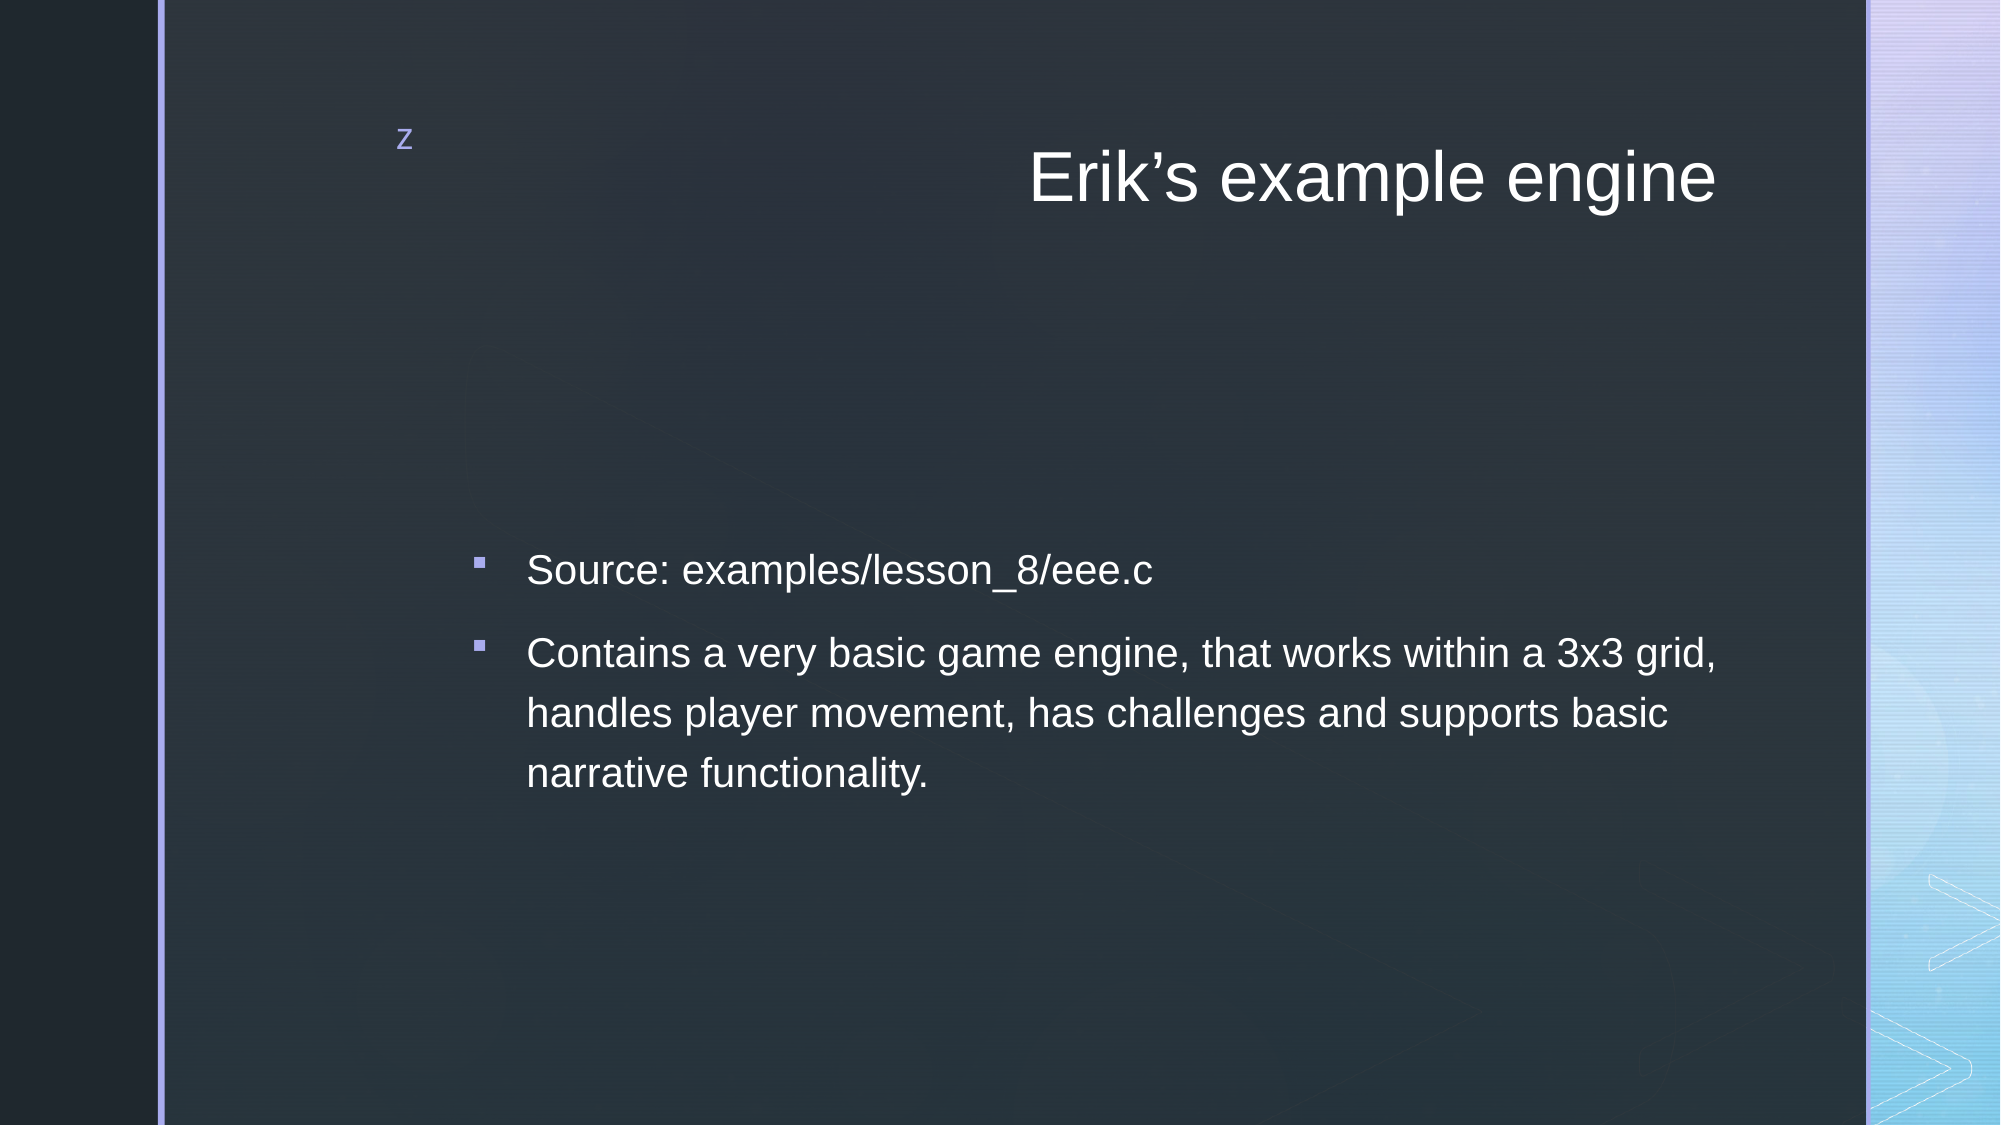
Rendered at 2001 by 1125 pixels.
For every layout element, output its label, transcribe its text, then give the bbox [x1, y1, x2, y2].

title Erik’s example engine [428, 132, 1734, 310]
list Source: examples/lesson_8/eee.c Contains a very basic game engine, that works within a 3x3 grid, handles player movement, has challenges and supports basic narrative functionality. [454, 336, 1734, 993]
picture [1871, 0, 2001, 1125]
